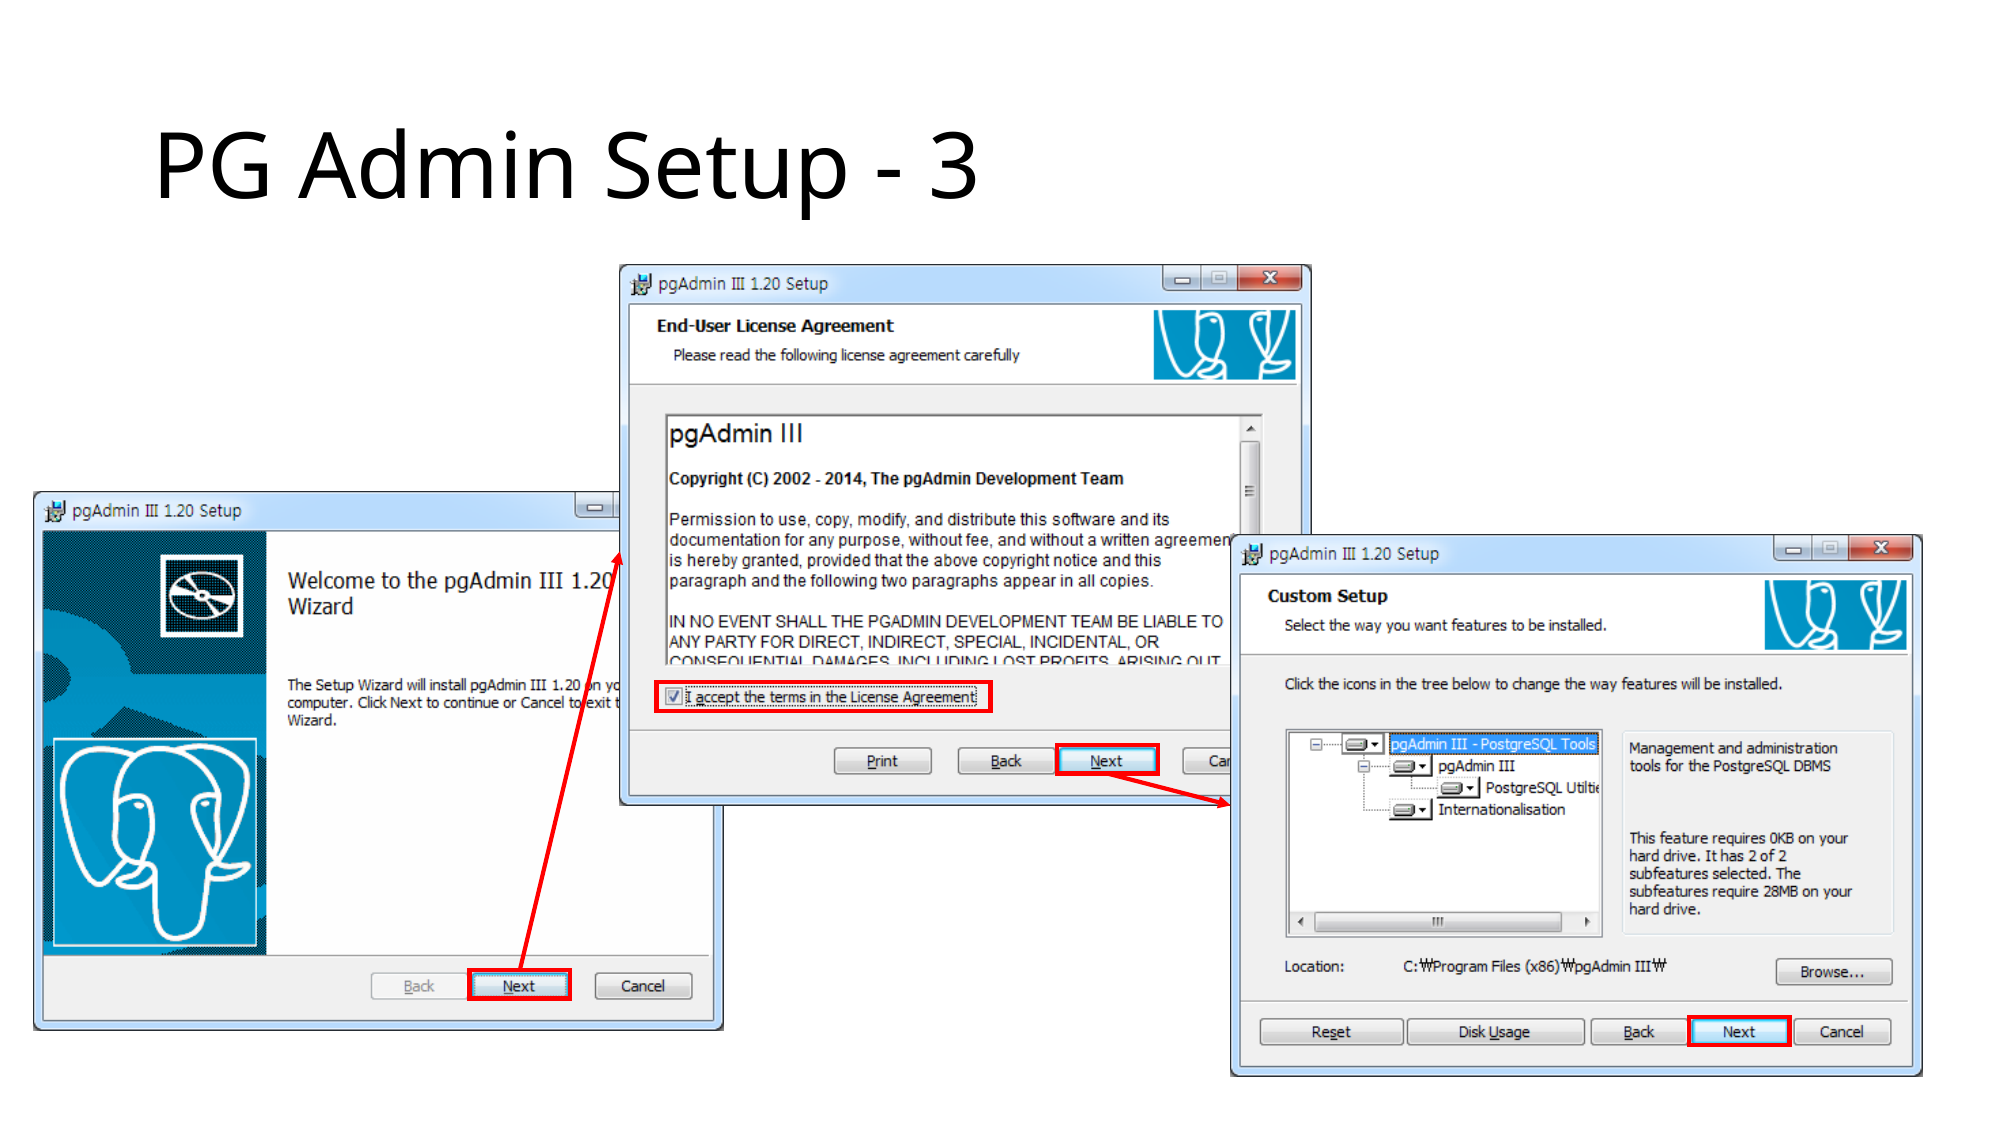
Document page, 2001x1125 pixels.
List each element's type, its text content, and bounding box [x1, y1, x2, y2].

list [33, 491, 724, 1032]
picture [619, 264, 1923, 1077]
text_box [519, 551, 620, 971]
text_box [1107, 773, 1231, 806]
title PG Admin Setup - 3 [137, 59, 1863, 278]
